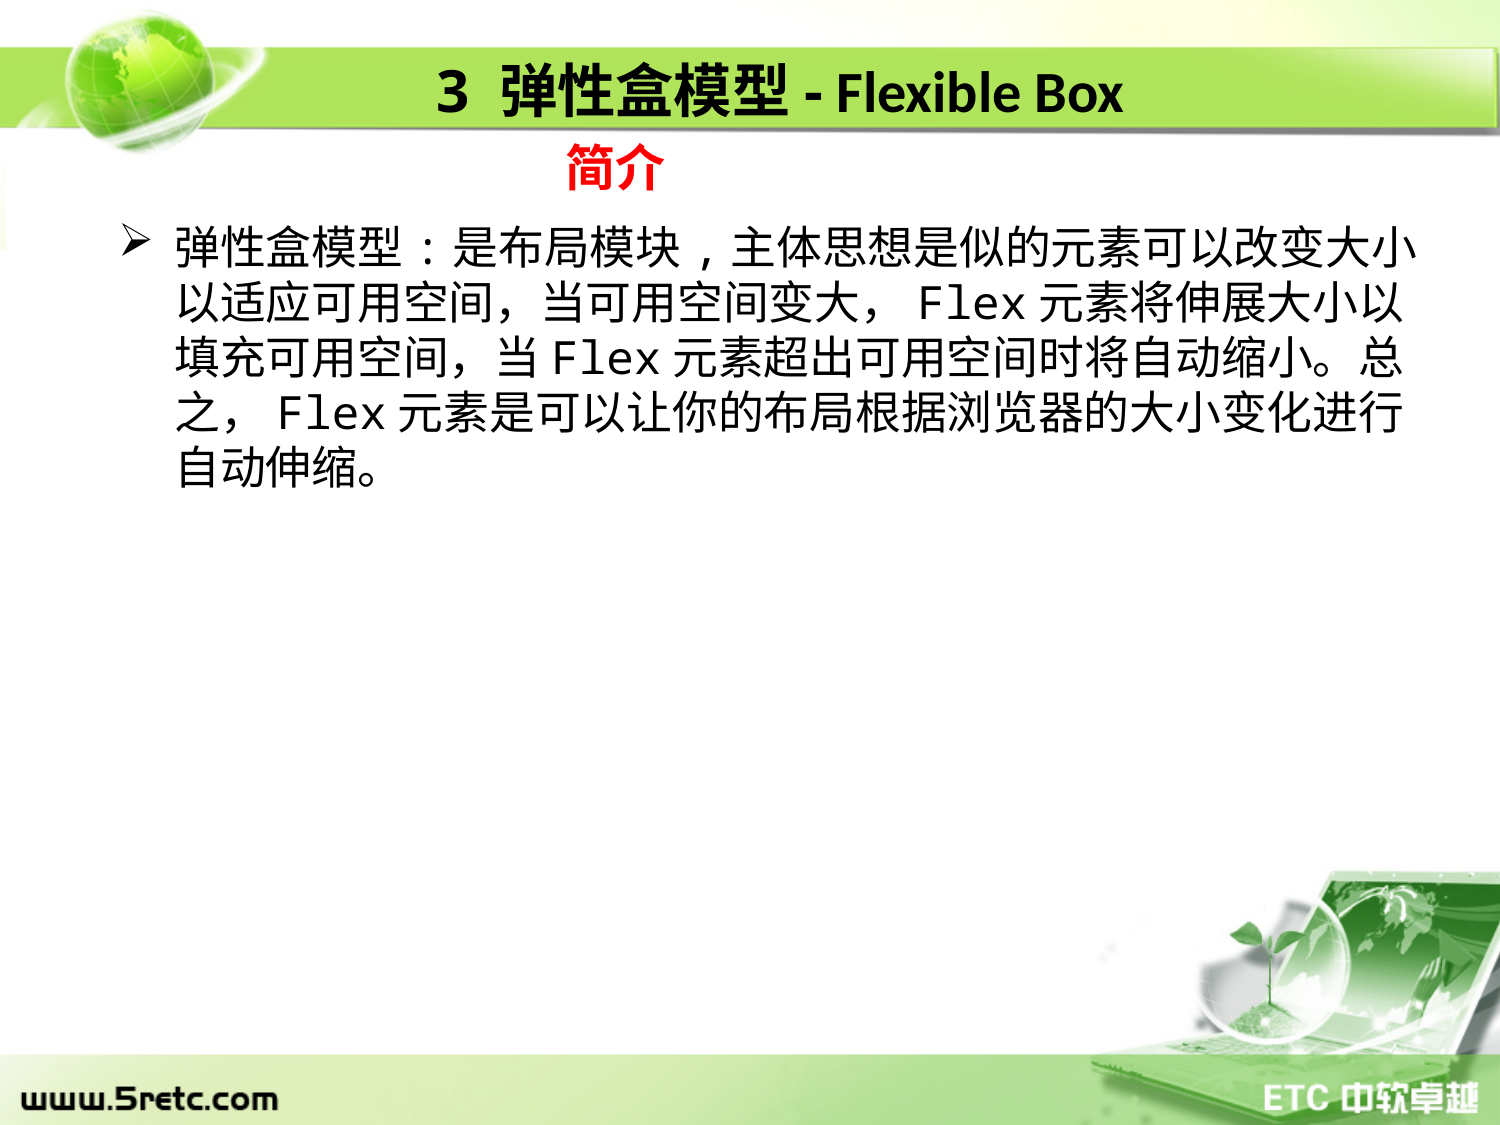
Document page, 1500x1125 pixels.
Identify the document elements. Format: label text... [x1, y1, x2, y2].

text_box 3 弹性盒模型- Flexible Box [421, 46, 1254, 202]
picture [0, 0, 1500, 1125]
text_box 简介 [550, 128, 1172, 204]
list 弹性盒模型:是布局模块,主体思想是似的元素可以改变大小以适应可用空间，当可用空间变大，Flex元素将伸展大小以填充可用空间，当Flex元素超出可用空间时将自动缩小。总之，Flex元素是可以让你的布局根据浏览器的大小变化进行自动伸缩。 [103, 210, 1454, 1020]
